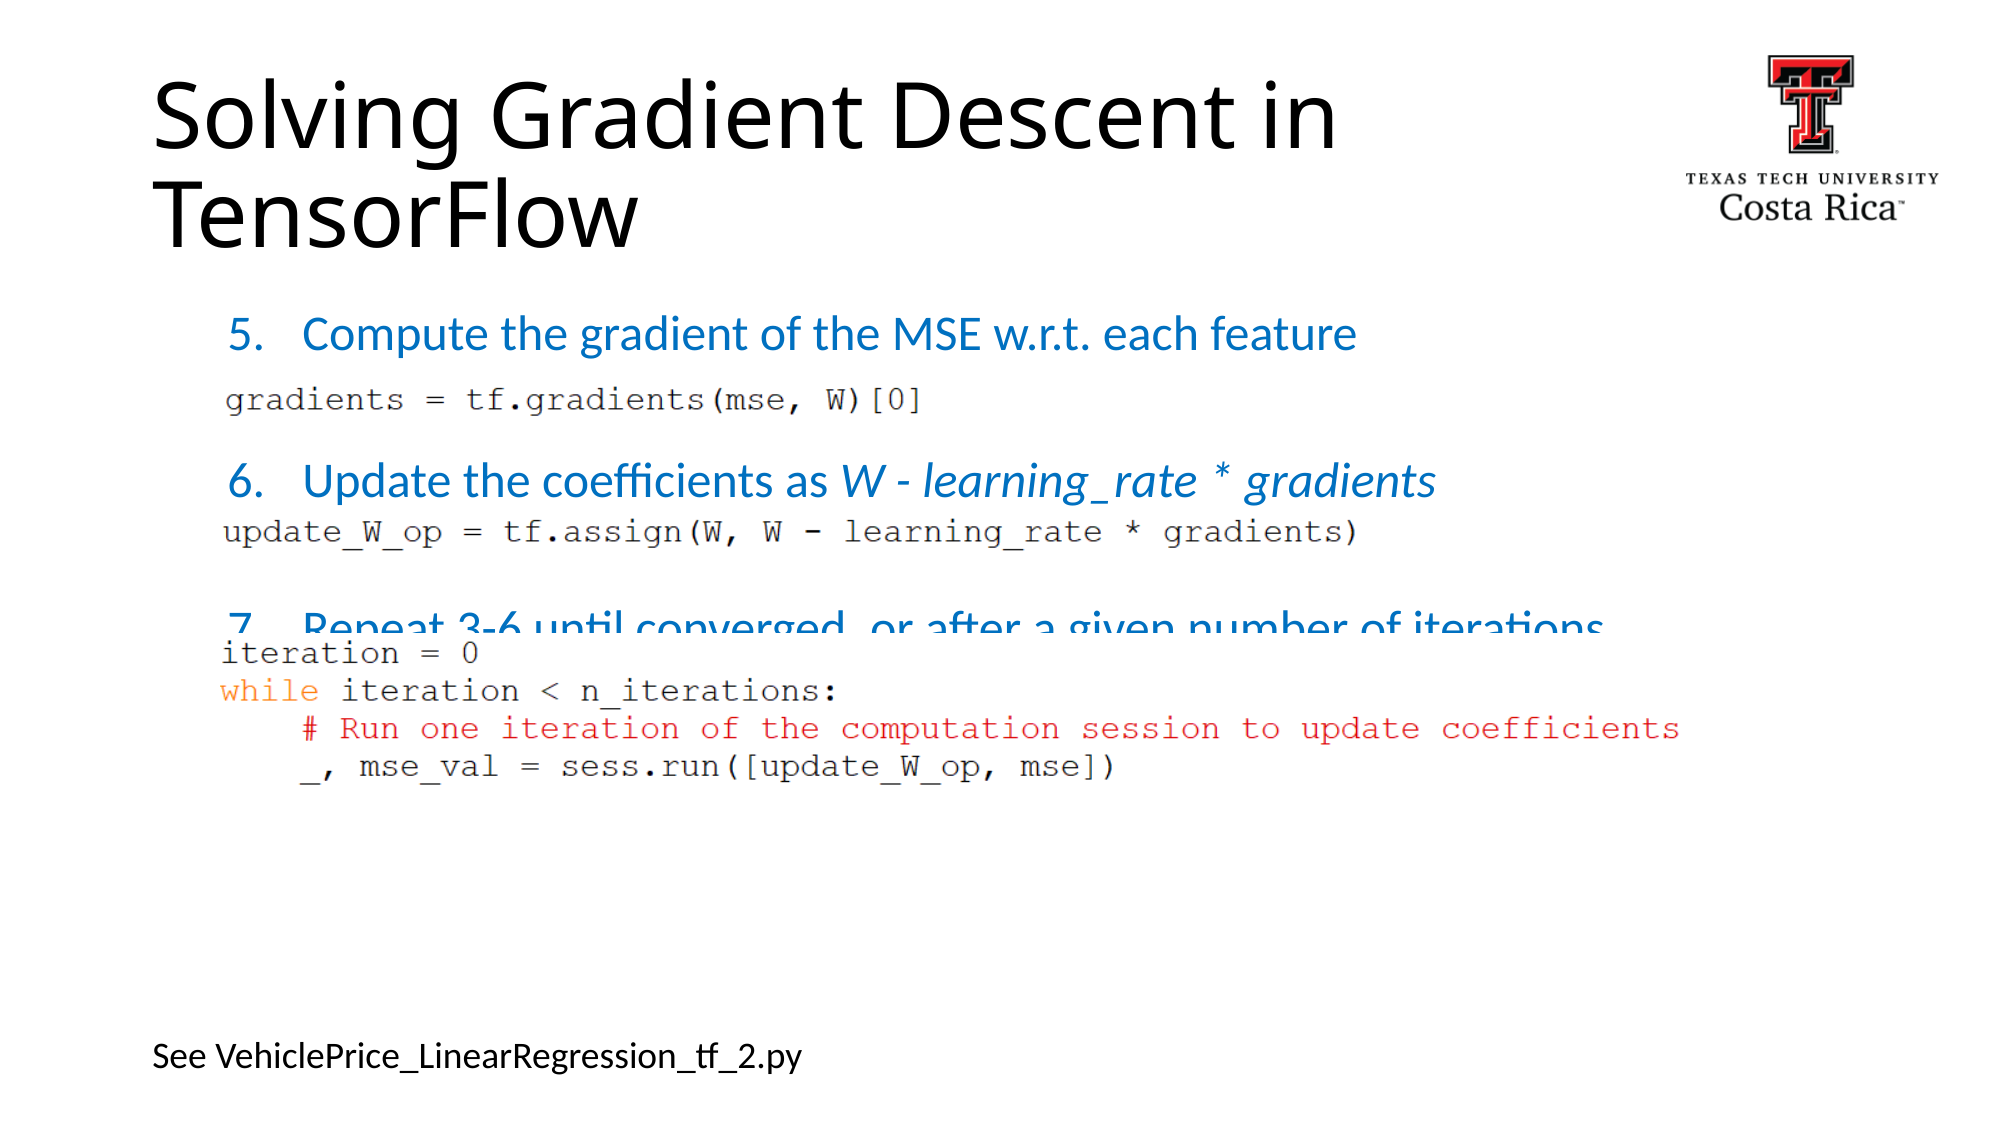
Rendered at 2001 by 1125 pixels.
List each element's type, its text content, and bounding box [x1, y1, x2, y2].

title Solving Gradient Descent in TensorFlow [137, 59, 1863, 278]
picture [1664, 30, 1964, 251]
list Compute the gradient of the MSE w.r.t. each feature Update the coefficients as W - learning_rate * gradients Repeat 3-6 until converged, or after a given number of iterations [137, 299, 1863, 1014]
text_box See VehiclePrice_LinearRegression_tf_2.py [137, 1023, 903, 1084]
picture [220, 633, 1695, 786]
picture [220, 378, 935, 431]
picture [220, 510, 1376, 558]
